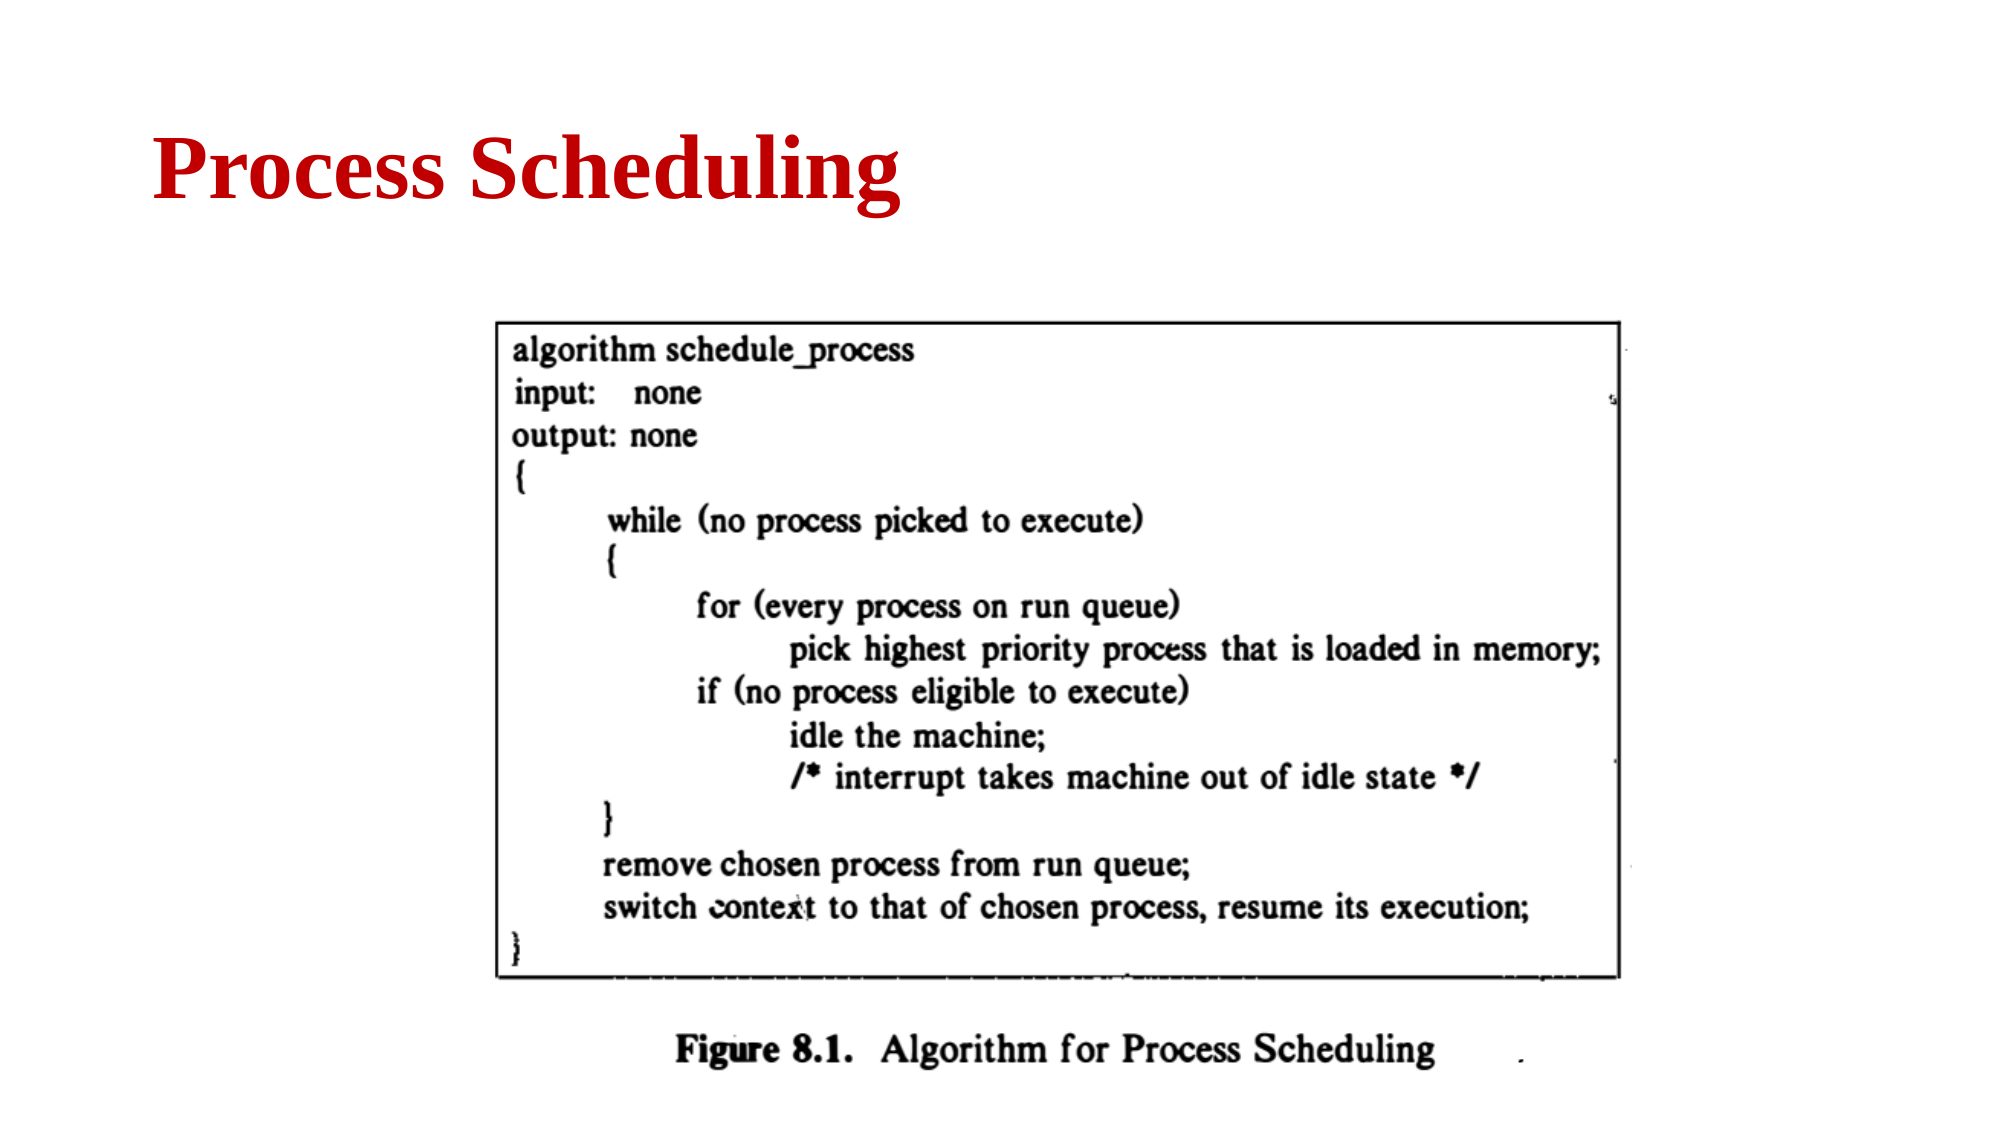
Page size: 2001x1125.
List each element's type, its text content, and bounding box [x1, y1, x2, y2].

title Process Scheduling [137, 59, 1863, 278]
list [468, 299, 1632, 1081]
